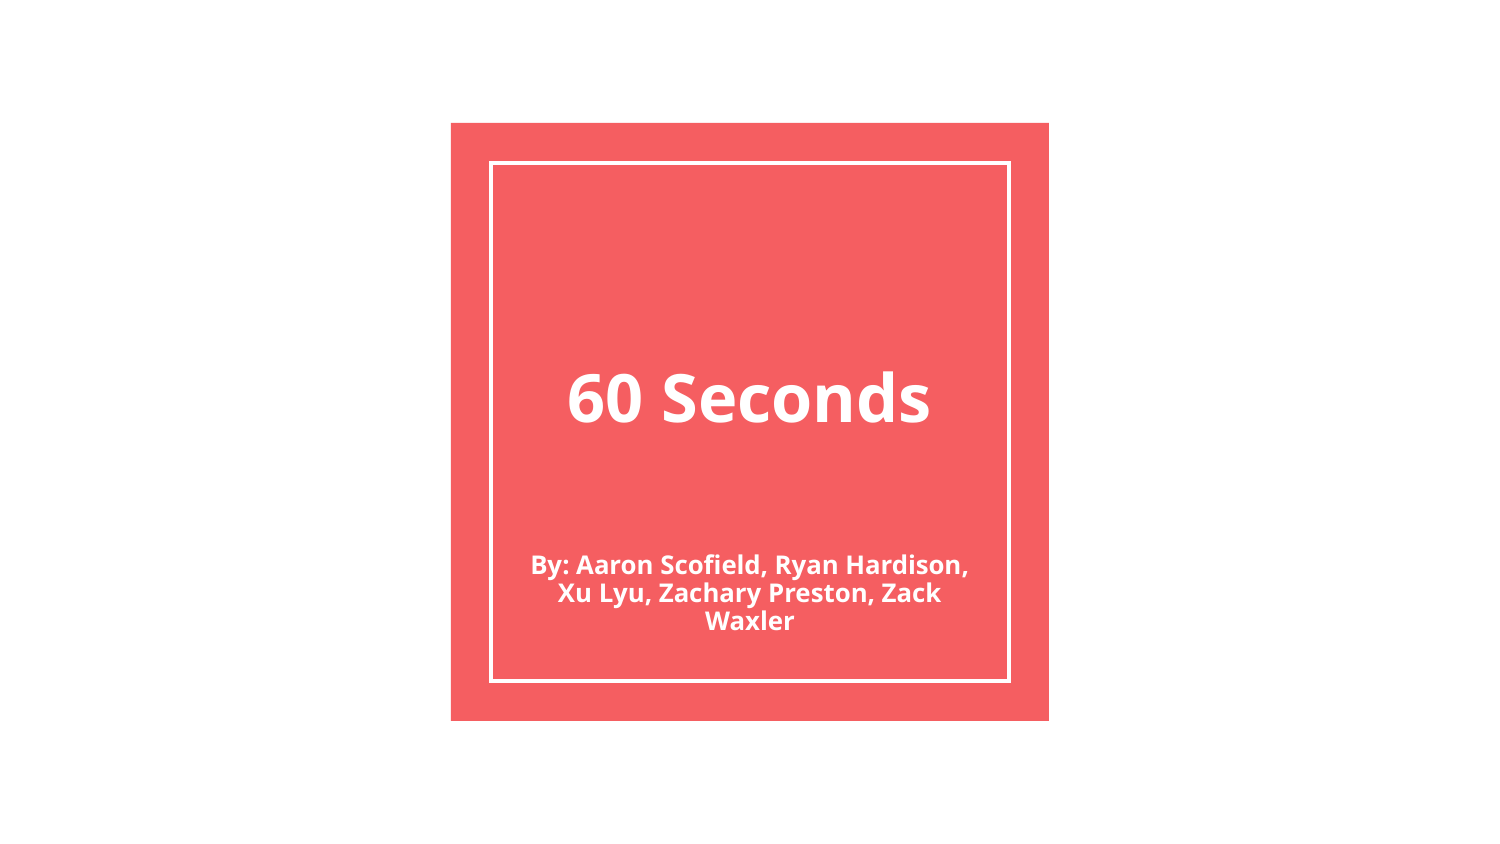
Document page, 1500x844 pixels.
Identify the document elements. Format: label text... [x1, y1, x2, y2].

title 60 Seconds [507, 266, 993, 527]
subtitle By: Aaron Scofield, Ryan Hardison, Xu Lyu, Zachary Preston, Zack Waxler [507, 535, 993, 651]
